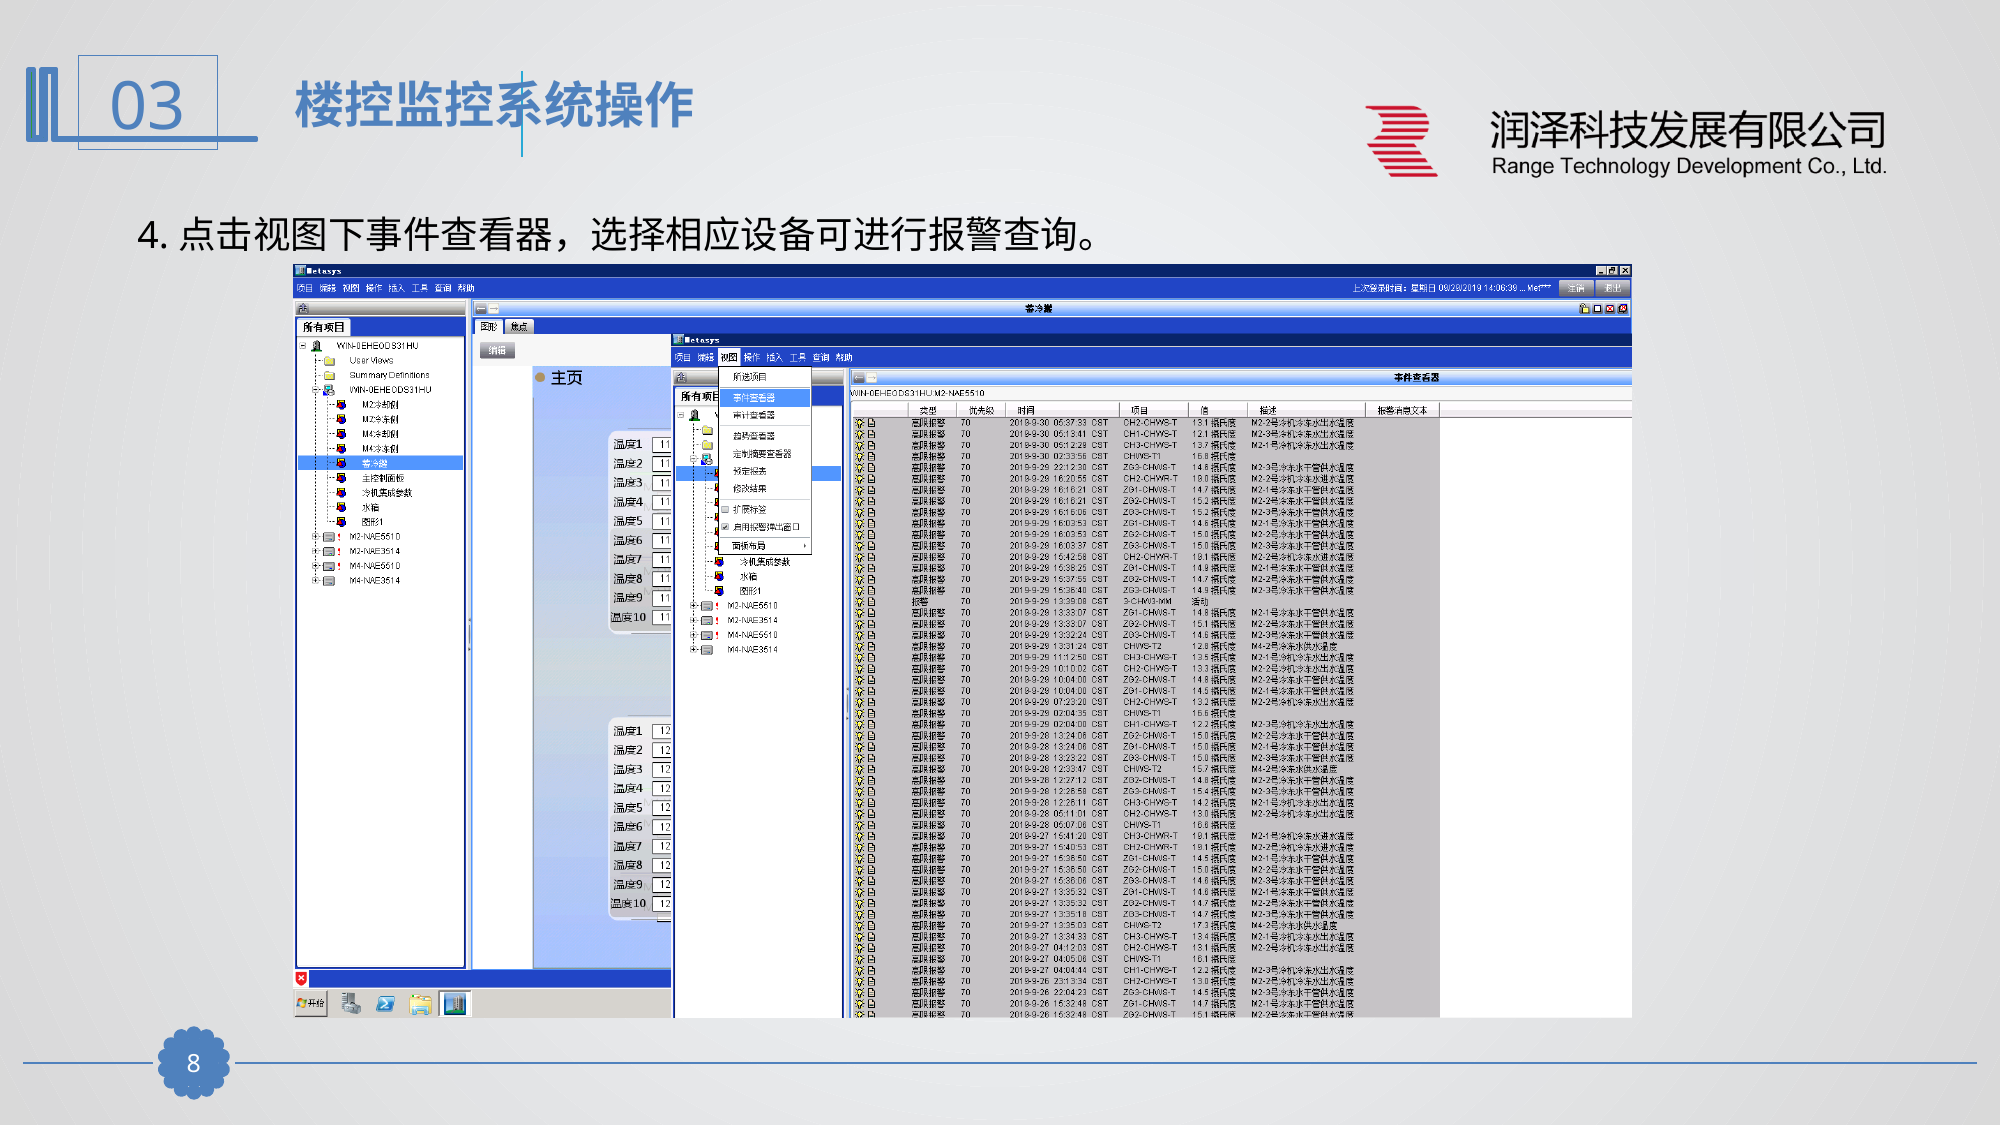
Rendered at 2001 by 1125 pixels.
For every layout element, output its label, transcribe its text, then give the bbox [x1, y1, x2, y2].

text_box 4.点击视图下事件查看器，选择相应设备可进行报警查询。 [122, 203, 1871, 264]
picture [292, 263, 1633, 1018]
text_box 楼控监控系统操作 [279, 66, 1733, 142]
slide_number 8 [169, 1039, 218, 1086]
picture [1337, 69, 1929, 205]
